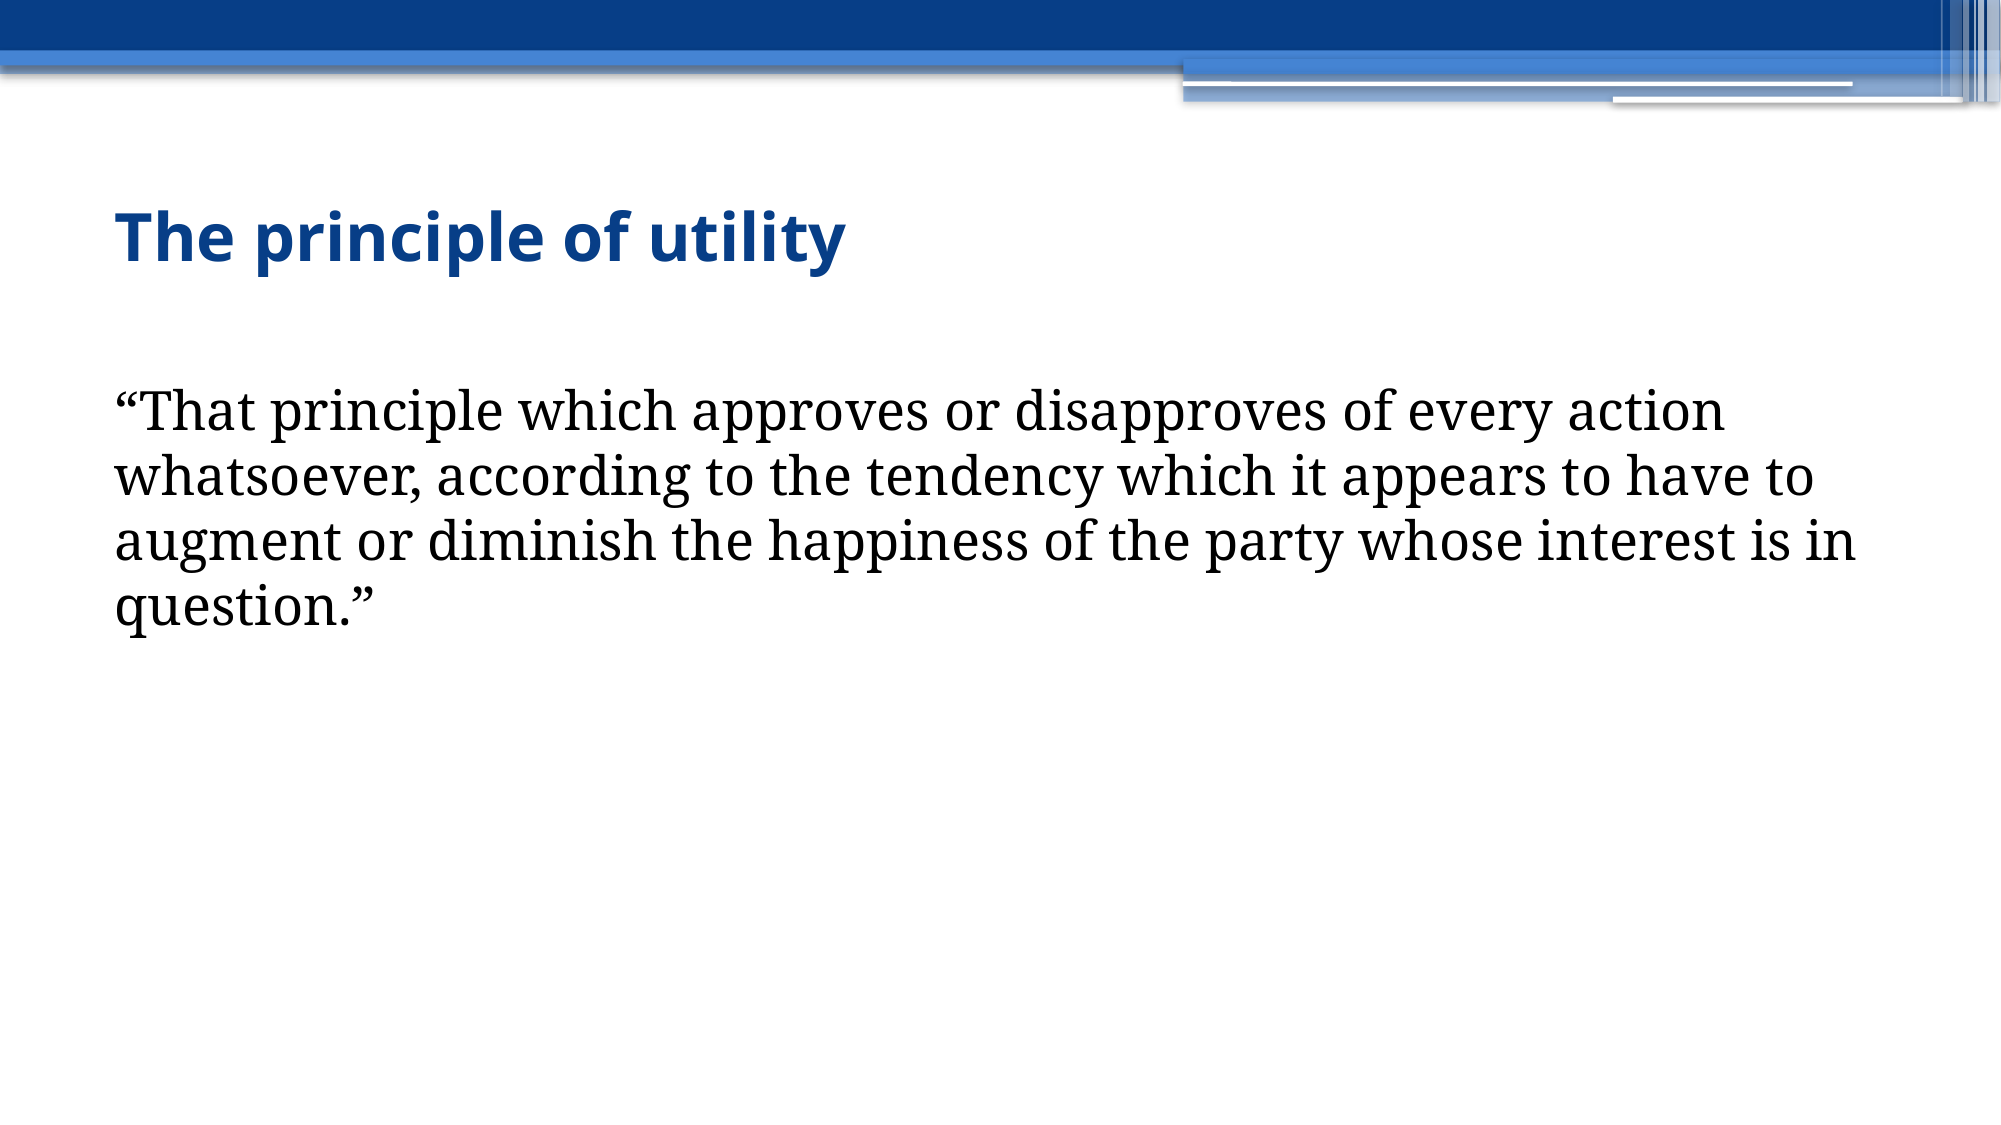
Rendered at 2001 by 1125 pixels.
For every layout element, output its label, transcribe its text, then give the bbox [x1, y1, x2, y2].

title The principle of utility [99, 187, 1900, 363]
list “That principle which approves or disapproves of every action whatsoever, according to the tendency which it appears to have to augment or diminish the happiness of the party whose interest is in question.” [99, 368, 1900, 1079]
